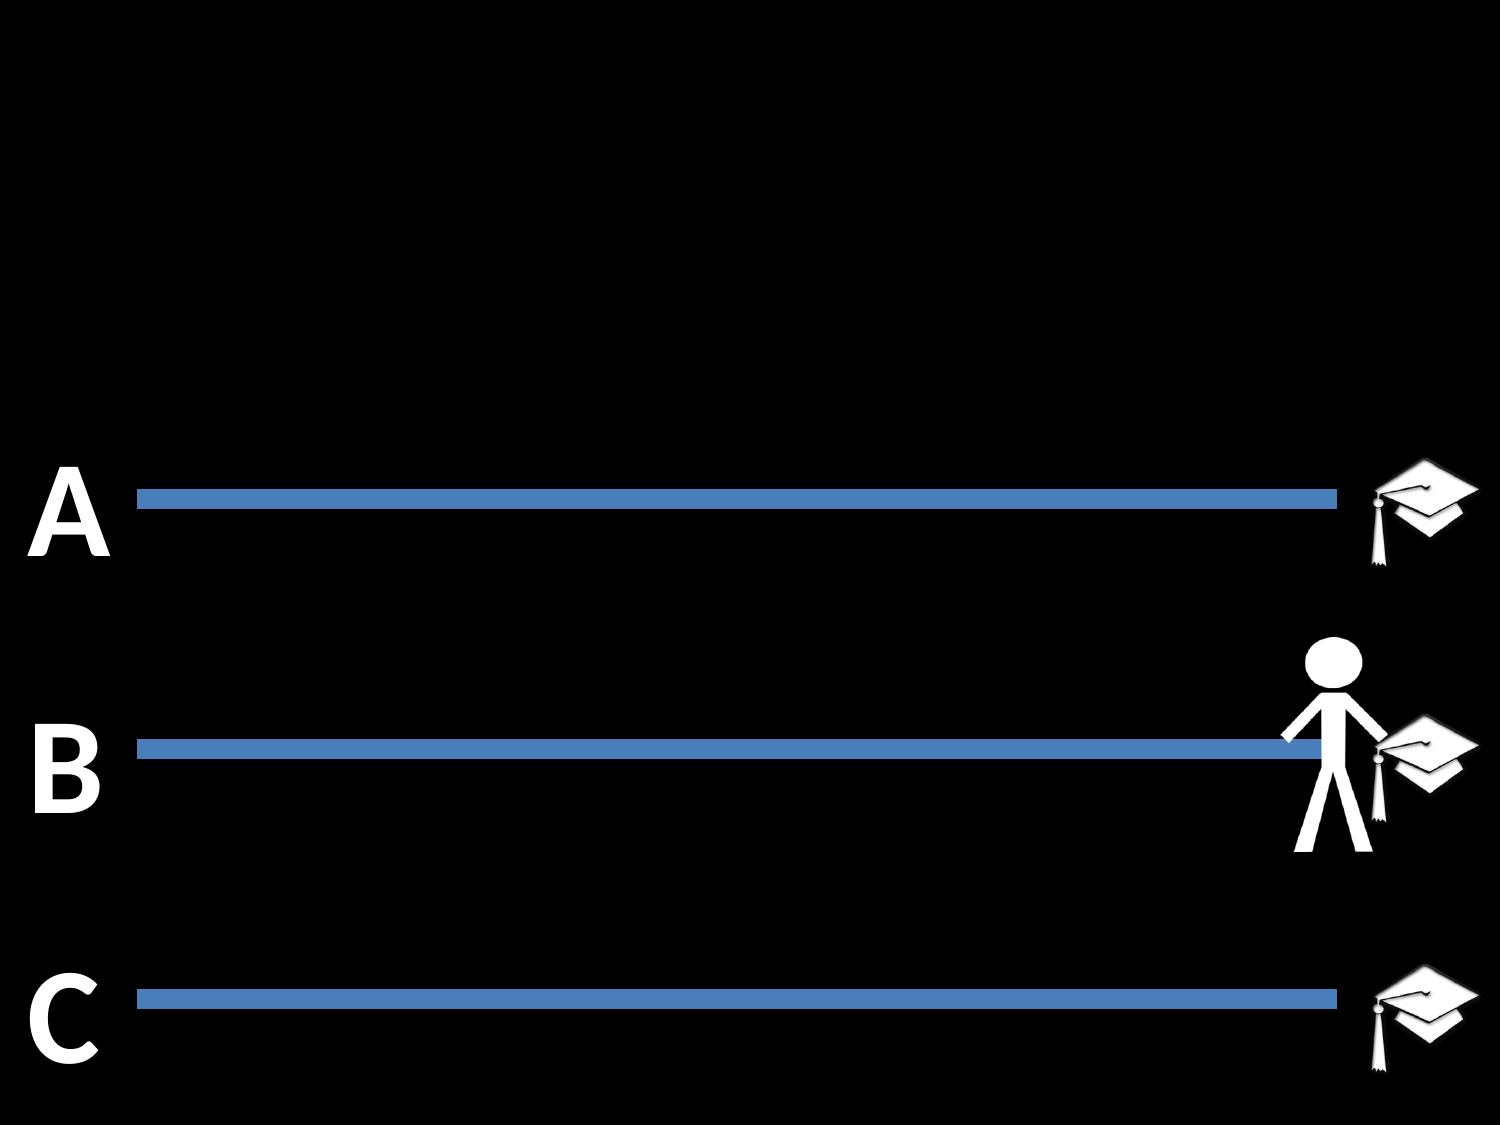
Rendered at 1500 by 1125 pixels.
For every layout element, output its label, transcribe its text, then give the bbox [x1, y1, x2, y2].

picture [1349, 948, 1500, 1100]
picture [1349, 441, 1500, 593]
text_box C [12, 918, 116, 1098]
picture [1280, 637, 1500, 852]
text_box B [13, 668, 120, 848]
text_box A [13, 411, 127, 592]
